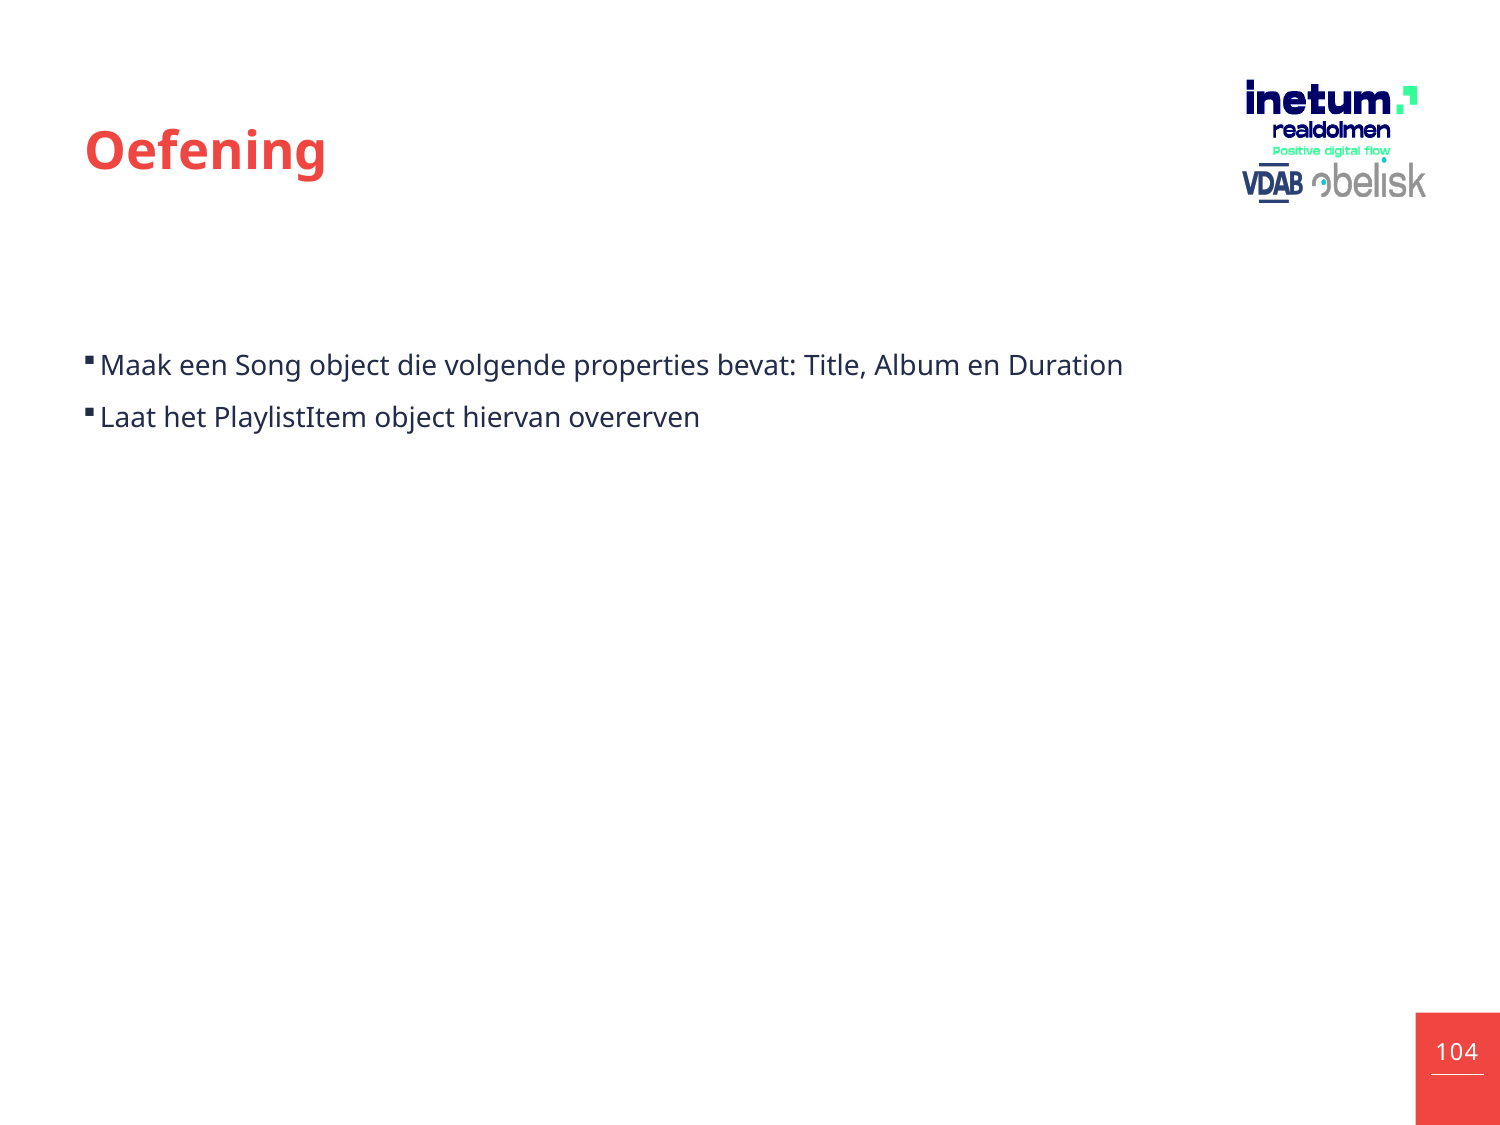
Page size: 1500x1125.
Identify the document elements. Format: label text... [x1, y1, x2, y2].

picture [1233, 52, 1431, 203]
title Oefening [83, 114, 1229, 181]
list Maak een Song object die volgende properties bevat: Title, Album en Duration Laat het PlaylistItem object hiervan overerven [83, 326, 1400, 429]
